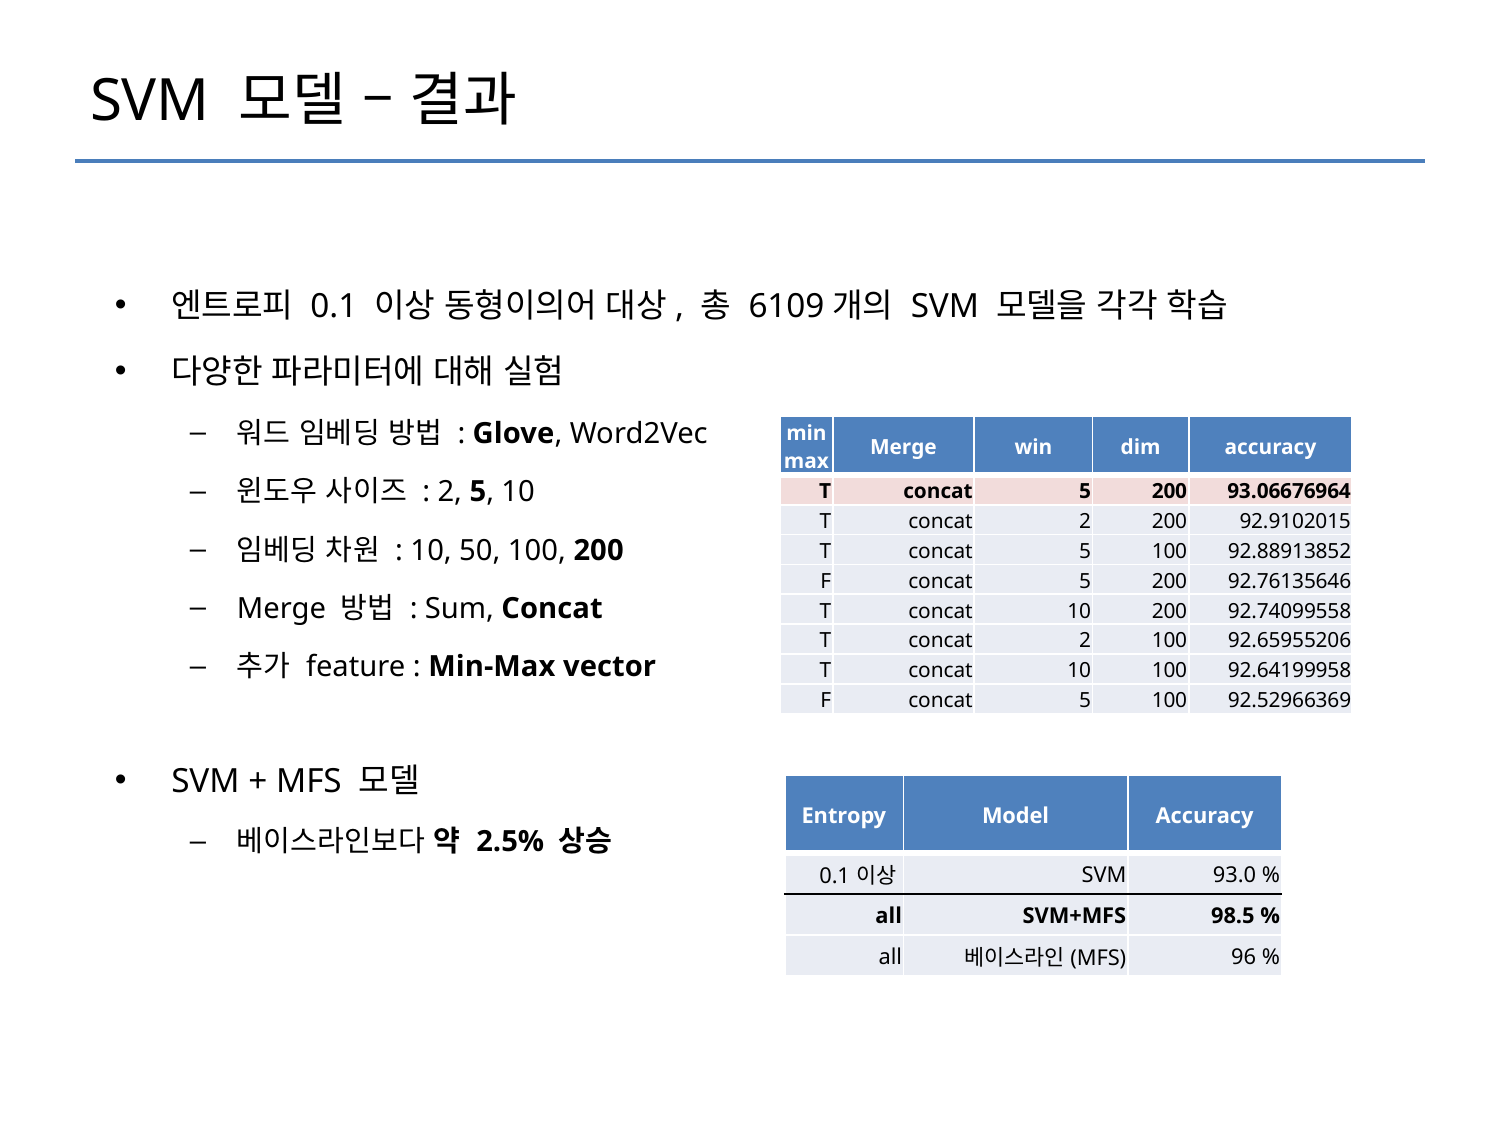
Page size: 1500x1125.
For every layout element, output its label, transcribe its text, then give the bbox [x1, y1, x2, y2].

table_cell 2 [975, 625, 1092, 653]
table_cell 200 [1093, 478, 1188, 504]
table_cell 200 [1093, 595, 1188, 623]
table_cell concat [834, 478, 973, 504]
table_cell 5 [975, 565, 1092, 593]
table_cell 100 [1093, 685, 1188, 713]
table_cell 100 [1093, 625, 1188, 653]
table_cell 200 [1093, 506, 1188, 534]
text_box 엔트로피 0.1 이상 동형이의어 대상, 총 6109개의 SVM 모델을 각각 학습 다양한 파라미터에 대해 실험 워드 임베딩 방법 : Glove, Word2Vec 윈도우 사이즈 : 2, 5, 10 임베딩 차원 : 10, 50, 100, 200 Merge 방법 : Sum, Concat 추가 feature : Min-Max vector SVM + MFS 모델 베이스라인보다 약 2.5% 상승 [99, 256, 1450, 1000]
table_header Merge [834, 417, 973, 472]
table_header Entropy [786, 776, 903, 850]
table_cell 98.5 % [1129, 895, 1281, 934]
table_header dim [1093, 417, 1188, 472]
table_cell F [781, 565, 832, 593]
table_cell 92.76135646 [1190, 565, 1351, 593]
title SVM 모델 – 결과 [75, 45, 1425, 149]
table_cell 베이스라인(MFS) [904, 936, 1127, 975]
table_cell concat [834, 625, 973, 653]
table_cell 100 [1093, 655, 1188, 683]
table_cell concat [834, 655, 973, 683]
table_cell T [781, 655, 832, 683]
table_header win [975, 417, 1092, 472]
table_cell all [786, 936, 903, 975]
table_cell 92.65955206 [1190, 625, 1351, 653]
table_cell SVM [904, 856, 1127, 893]
table_cell 100 [1093, 535, 1188, 564]
table_header Model [904, 776, 1127, 850]
table_cell all [786, 895, 903, 934]
table_cell F [781, 685, 832, 713]
table_cell T [781, 506, 832, 534]
table_cell 5 [975, 535, 1092, 564]
table_cell 96 % [1129, 936, 1281, 975]
table_header Accuracy [1129, 776, 1281, 850]
table_cell 200 [1093, 565, 1188, 593]
table_header minmax [781, 417, 832, 472]
table_cell 5 [975, 478, 1092, 504]
table_cell 92.88913852 [1190, 535, 1351, 564]
table_cell 92.9102015 [1190, 506, 1351, 534]
table_cell concat [834, 565, 973, 593]
table_cell 92.74099558 [1190, 595, 1351, 623]
table_cell T [781, 535, 832, 564]
table_cell 5 [975, 685, 1092, 713]
table_cell concat [834, 685, 973, 713]
table_cell concat [834, 595, 973, 623]
table_cell 93.06676964 [1190, 478, 1351, 504]
table_cell T [781, 595, 832, 623]
table_cell 2 [975, 506, 1092, 534]
table_cell 92.64199958 [1190, 655, 1351, 683]
table_cell 10 [975, 655, 1092, 683]
table_cell SVM+MFS [904, 895, 1127, 934]
table_cell concat [834, 506, 973, 534]
table_cell 92.52966369 [1190, 685, 1351, 713]
table_header accuracy [1190, 417, 1351, 472]
table_cell 93.0 % [1129, 856, 1281, 893]
table_cell T [781, 625, 832, 653]
table_cell 0.1이상 [786, 856, 903, 893]
table_cell 10 [975, 595, 1092, 623]
table_cell concat [834, 535, 973, 564]
table_cell T [781, 478, 832, 504]
